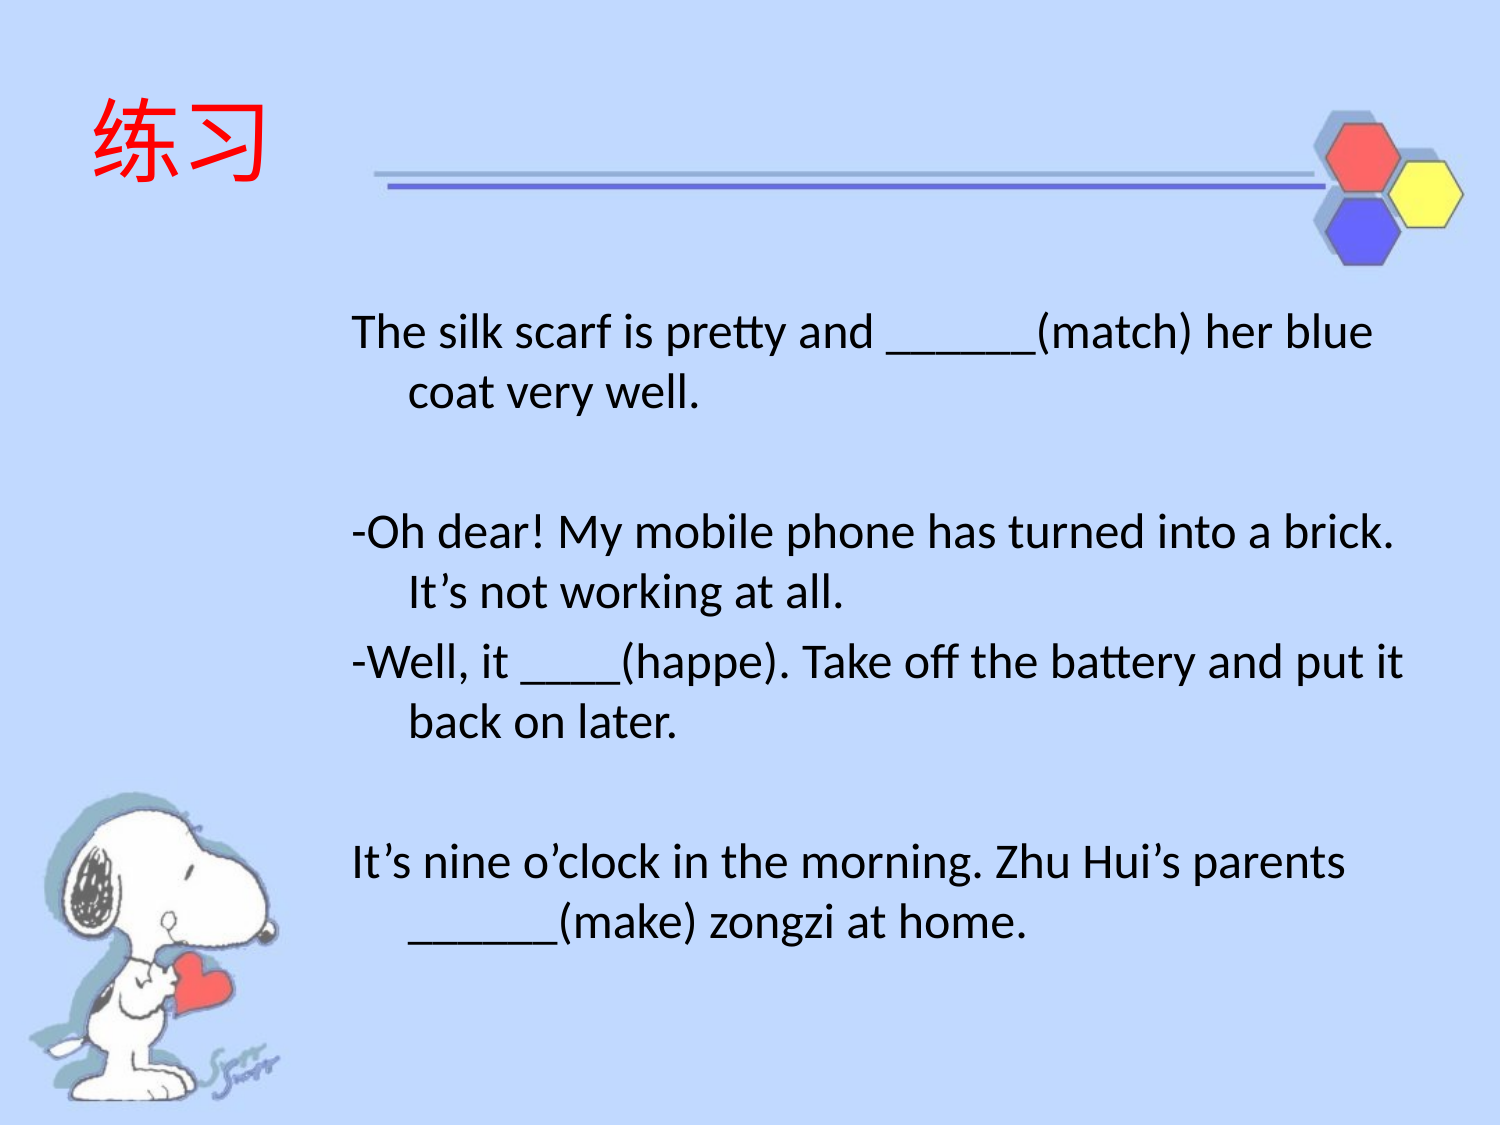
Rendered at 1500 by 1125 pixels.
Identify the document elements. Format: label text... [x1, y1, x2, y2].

list The silk scarf is pretty and ______(match) her blue coat very well. -Oh dear! My mobile phone has turned into a brick. It’s not working at all. -Well, it ____(happe). Take off the battery and put it back on later. It’s nine o’clock in the morning. Zhu Hui’s parents ______(make) zongzi at home. [336, 290, 1425, 1005]
title 练习 [75, 45, 1425, 233]
